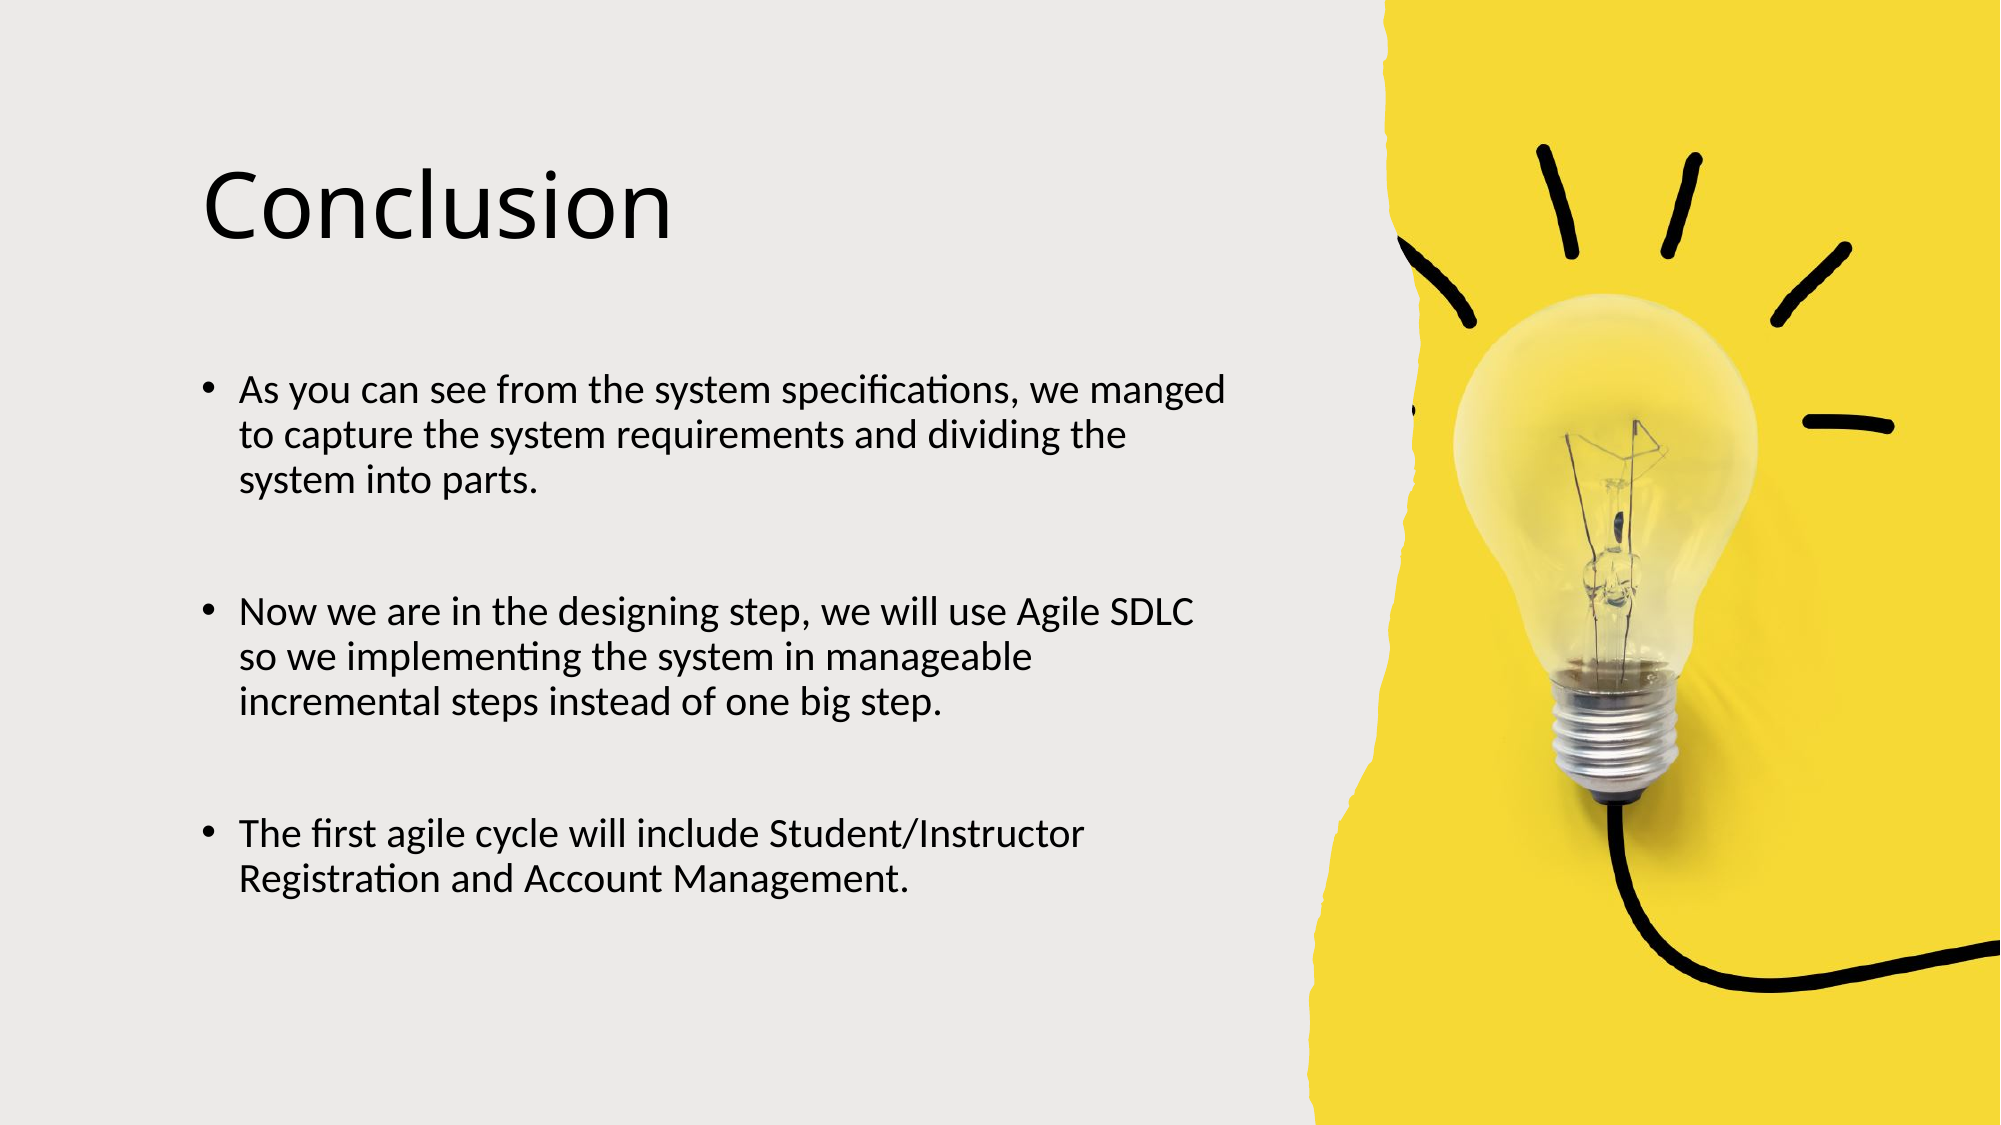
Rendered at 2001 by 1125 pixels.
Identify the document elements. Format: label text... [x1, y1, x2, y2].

title Conclusion [186, 99, 1307, 317]
picture [1307, 0, 2000, 1125]
list As you can see from the system specifications, we manged to capture the system requirements and dividing the system into parts. Now we are in the designing step, we will use Agile SDLC so we implementing the system in manageable incremental steps instead of one big step. The first agile cycle will include Student/Instructor Registration and Account Management. [186, 359, 1256, 1002]
text_box [0, 0, 1307, 1125]
